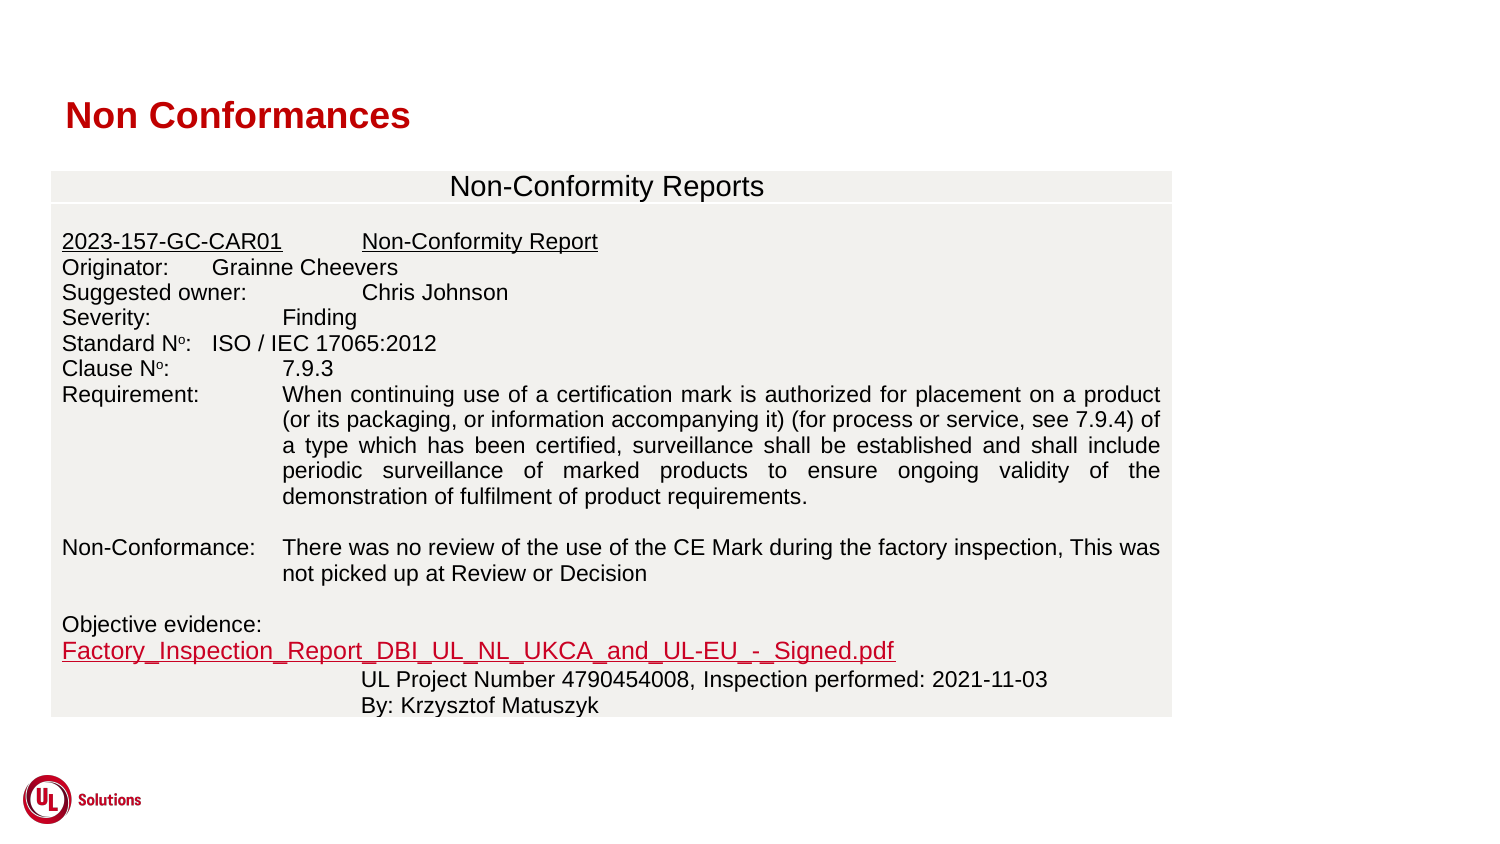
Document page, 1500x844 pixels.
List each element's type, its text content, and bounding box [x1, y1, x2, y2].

text_box Non Conformances [50, 88, 1438, 157]
picture [23, 775, 141, 824]
table_cell 2023-157-GC-CAR01 Non-Conformity Report Originator: Grainne Cheevers Suggested owner: Chris Johnson Severity: Finding Standard No: ISO / IEC 17065:2012 Clause No: 7.9.3 Requirement: When continuing use of a certification mark is authorized for placement on a product (or its packaging, or information accompanying it) (for process or service, see 7.9.4) of a type which has been certified, surveillance shall be established and shall include periodic surveillance of marked products to ensure ongoing validity of the demonstration of fulfilment of product requirements. Non-Conformance: There was no review of the use of the CE Mark during the factory inspection, This was not picked up at Review or Decision Objective evidence: Factory_Inspection_Report_DBI_UL_NL_UKCA_and_UL-EU_-_Signed.pdf UL Project Number 4790454008, Inspection performed: 2021-11-03 By: Krzysztof Matuszyk [51, 204, 1172, 717]
table_header Non-Conformity Reports [51, 171, 1172, 202]
